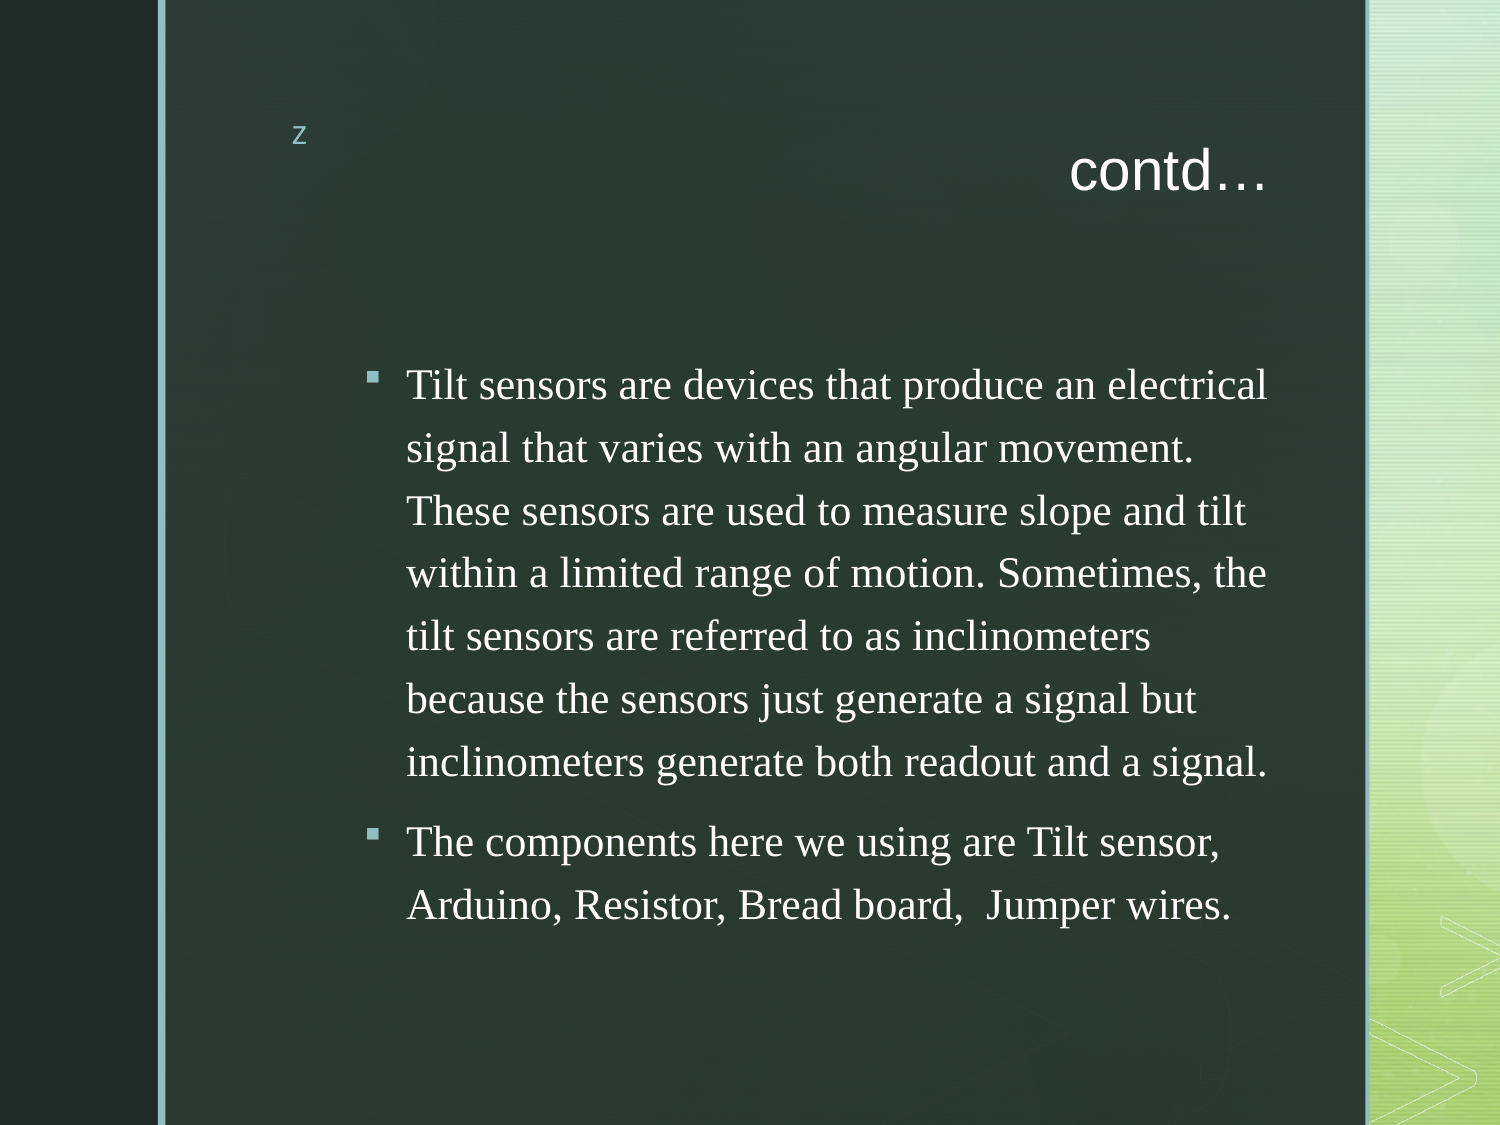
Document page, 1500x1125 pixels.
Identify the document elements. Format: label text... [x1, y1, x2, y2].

title contd… [321, 132, 1286, 310]
list Tilt sensors are devices that produce an electrical signal that varies with an angular movement. These sensors are used to measure slope and tilt within a limited range of motion. Sometimes, the tilt sensors are referred to as inclinometers because the sensors just generate a signal but inclinometers generate both readout and a signal. The components here we using are Tilt sensor, Arduino, Resistor, Bread board, Jumper wires. [348, 336, 1286, 993]
picture [1370, 0, 1500, 1125]
